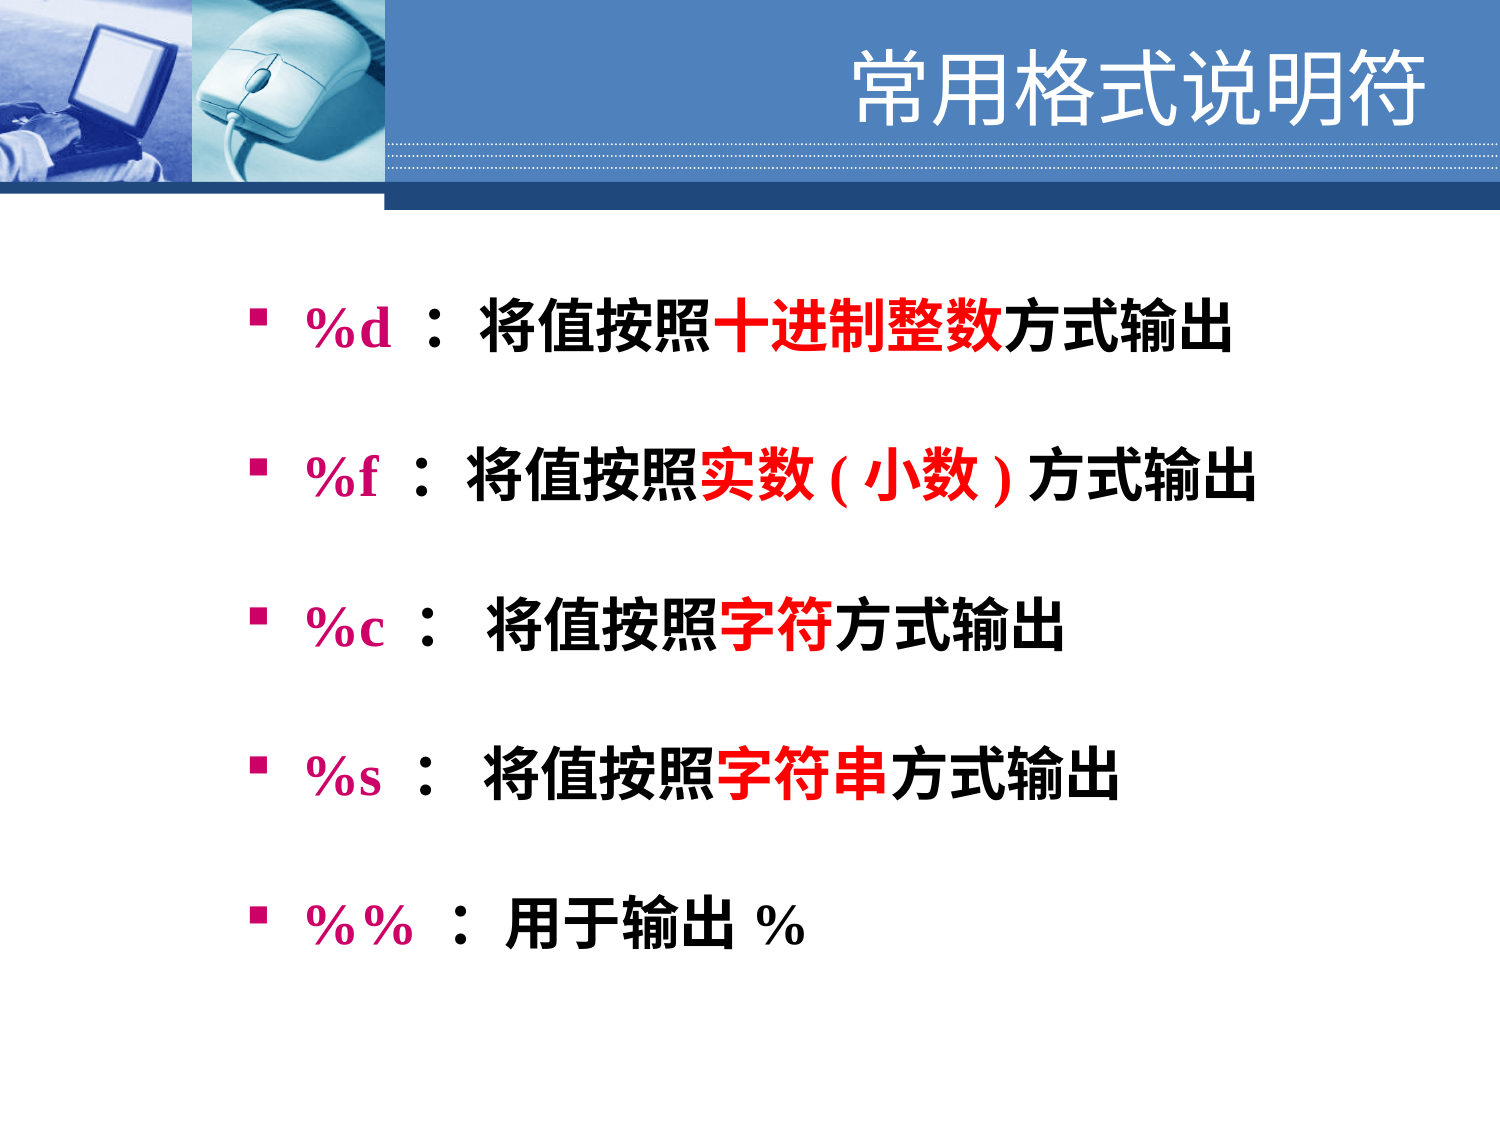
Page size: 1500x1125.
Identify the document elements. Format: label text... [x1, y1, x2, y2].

list %d ：将值按照十进制整数方式输出 %f ：将值按照实数(小数)方式输出 %c ： 将值按照字符方式输出 %s ： 将值按照字符串方式输出 %% ：用于输出% [229, 289, 1389, 988]
title 常用格式说明符 [407, 42, 1446, 131]
picture [0, 0, 385, 181]
